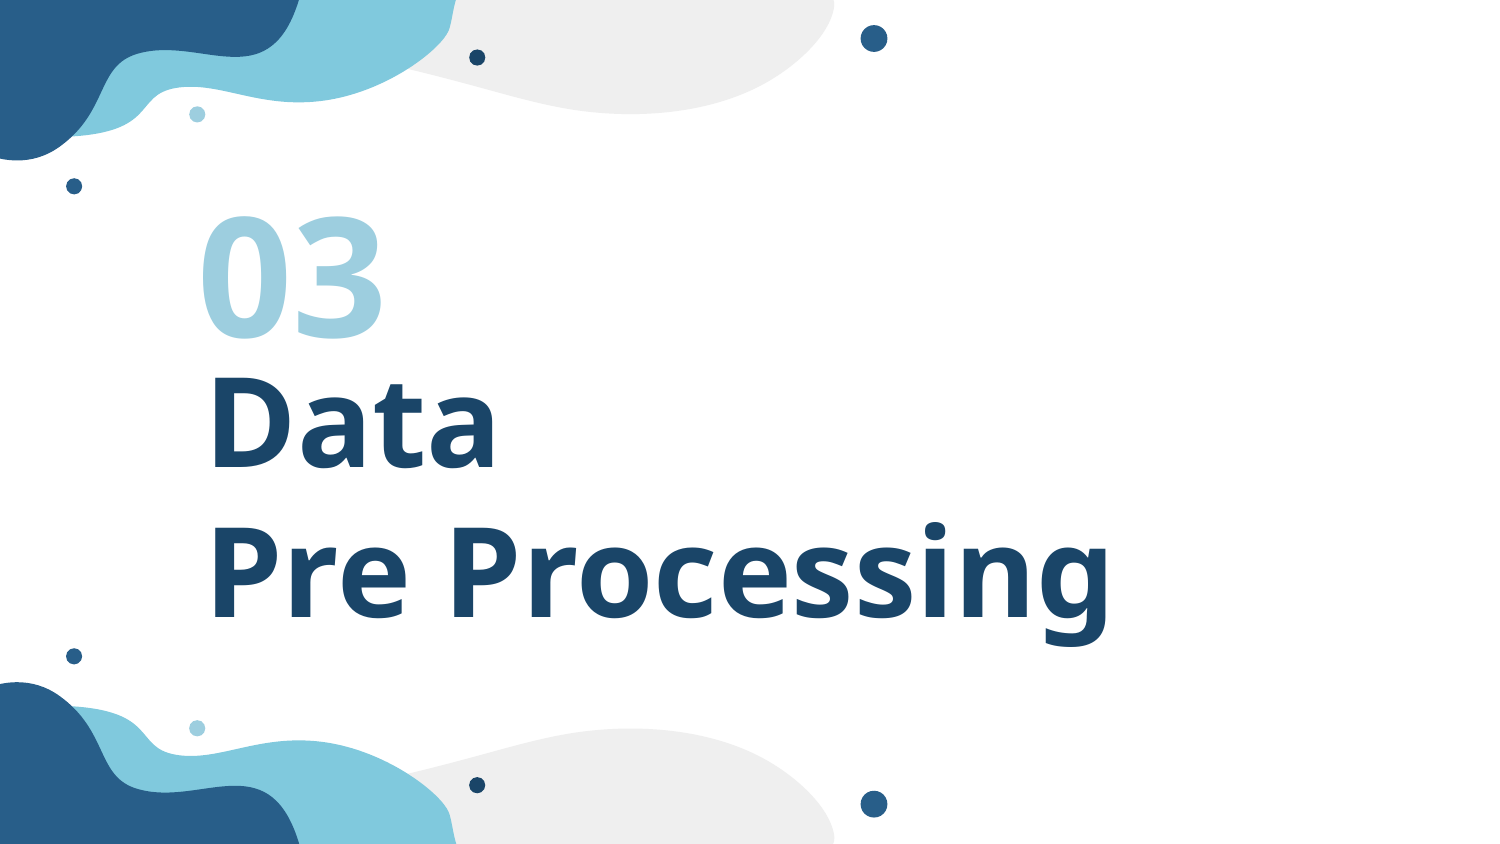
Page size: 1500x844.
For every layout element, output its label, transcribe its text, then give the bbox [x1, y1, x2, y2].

text_box 03 [161, 214, 424, 328]
text_box Data Pre Processing [189, 327, 1500, 422]
